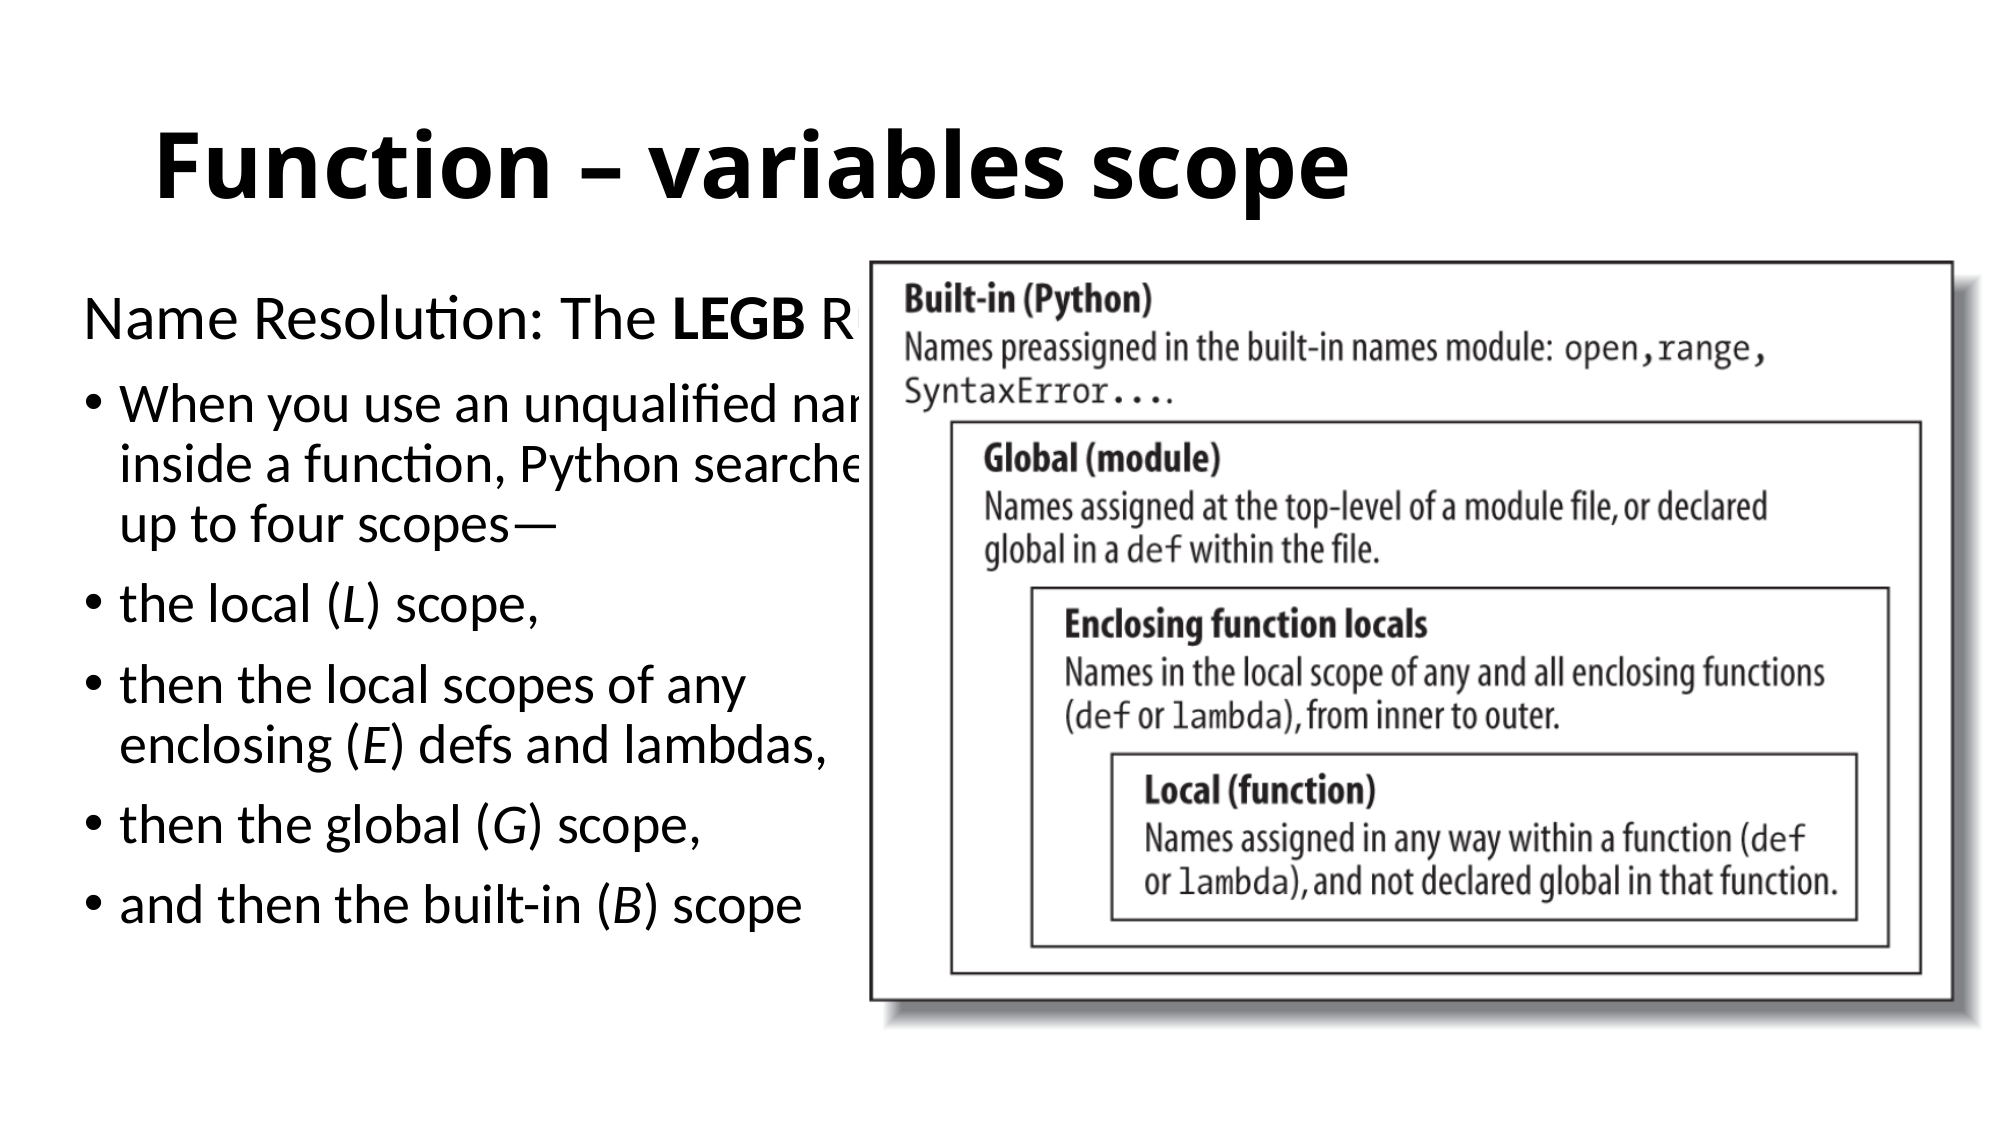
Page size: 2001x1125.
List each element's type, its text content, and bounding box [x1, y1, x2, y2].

picture [859, 249, 2000, 1045]
title Function – variables scope [137, 59, 1863, 277]
list Name Resolution: The LEGB Rule When you use an unqualified name inside a function, Python searches up to four scopes— the local (L) scope, then the local scopes of any enclosing (E) defs and lambdas, then the global (G) scope, and then the built-in (B) scope [68, 277, 859, 992]
